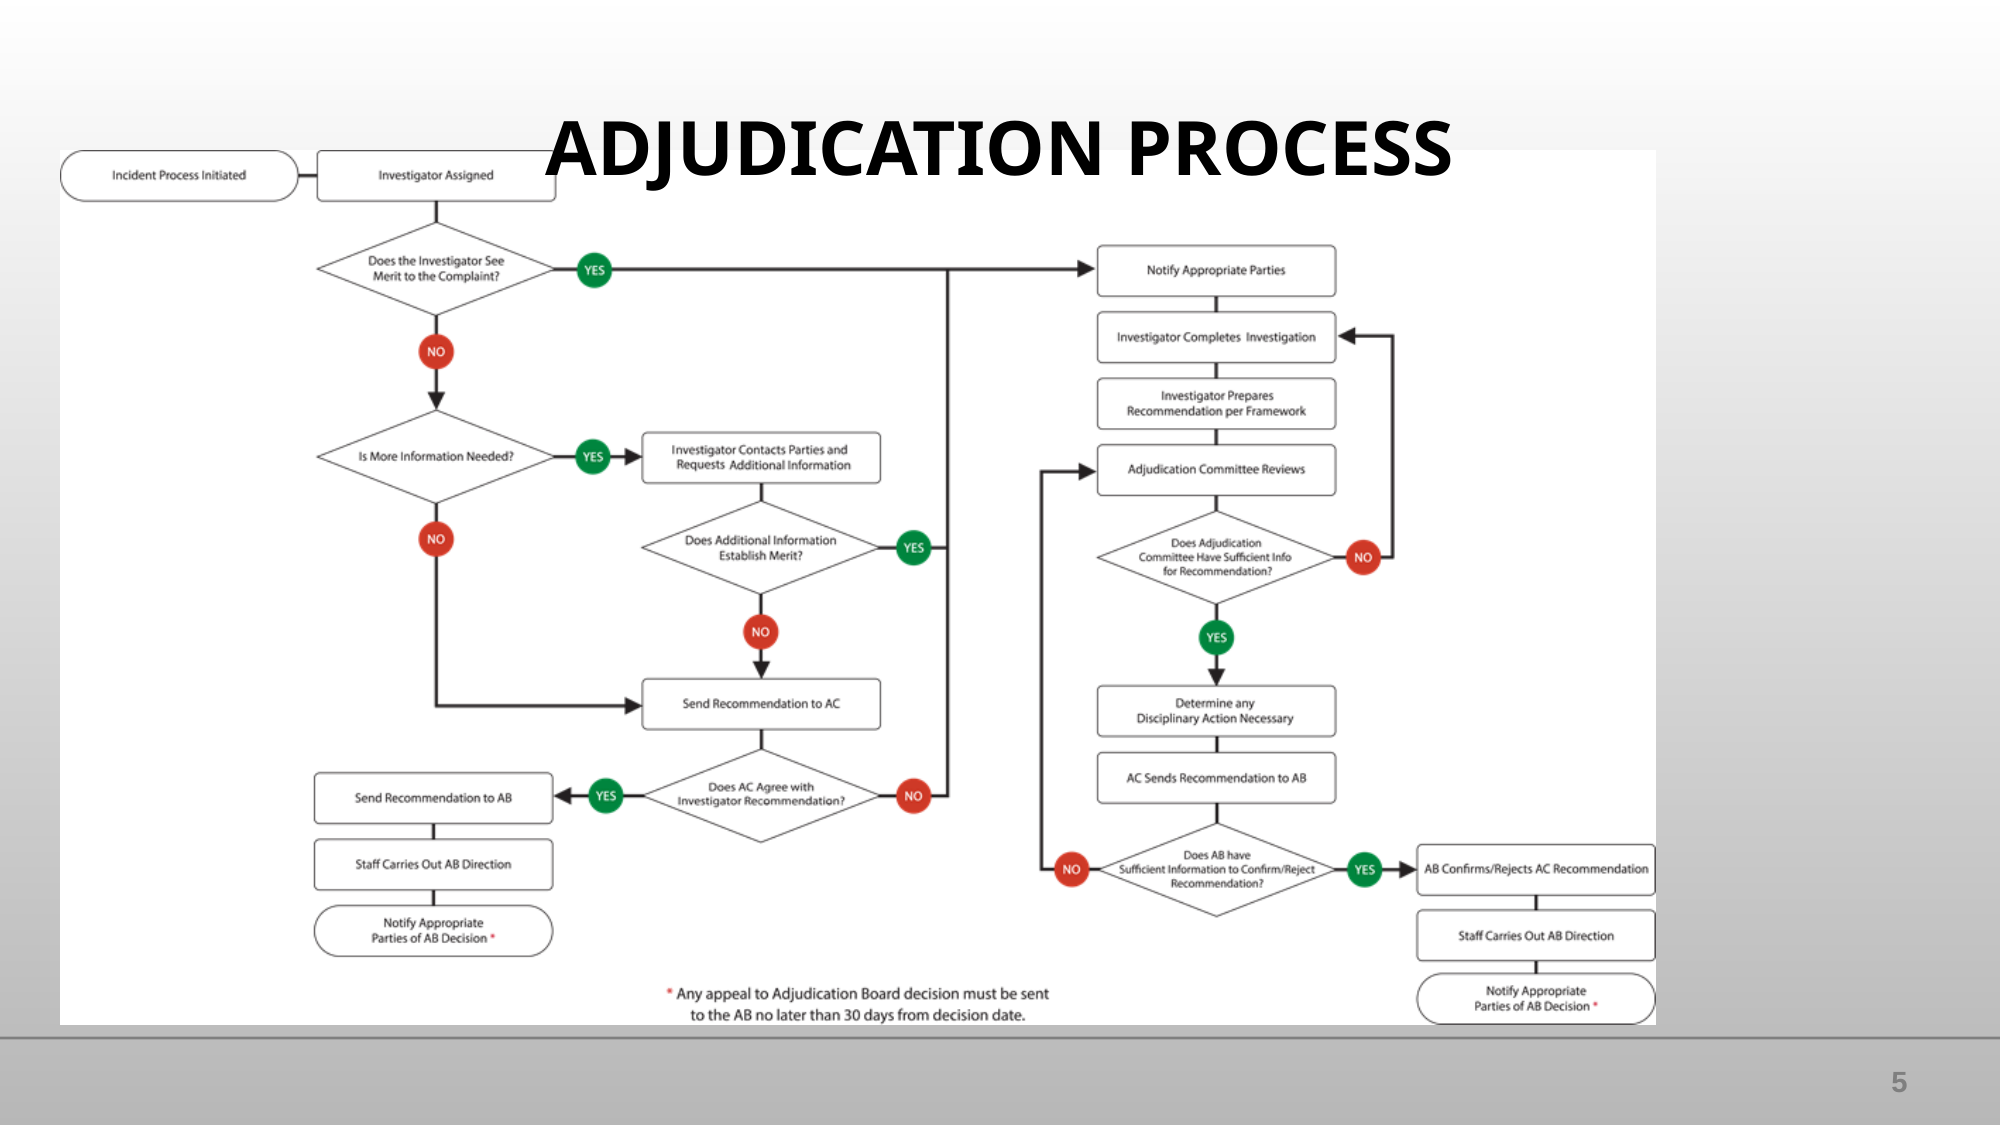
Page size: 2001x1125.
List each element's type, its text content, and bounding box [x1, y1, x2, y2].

picture [59, 150, 1656, 1025]
title ADJUDICATION PROCESS [149, 101, 1851, 202]
